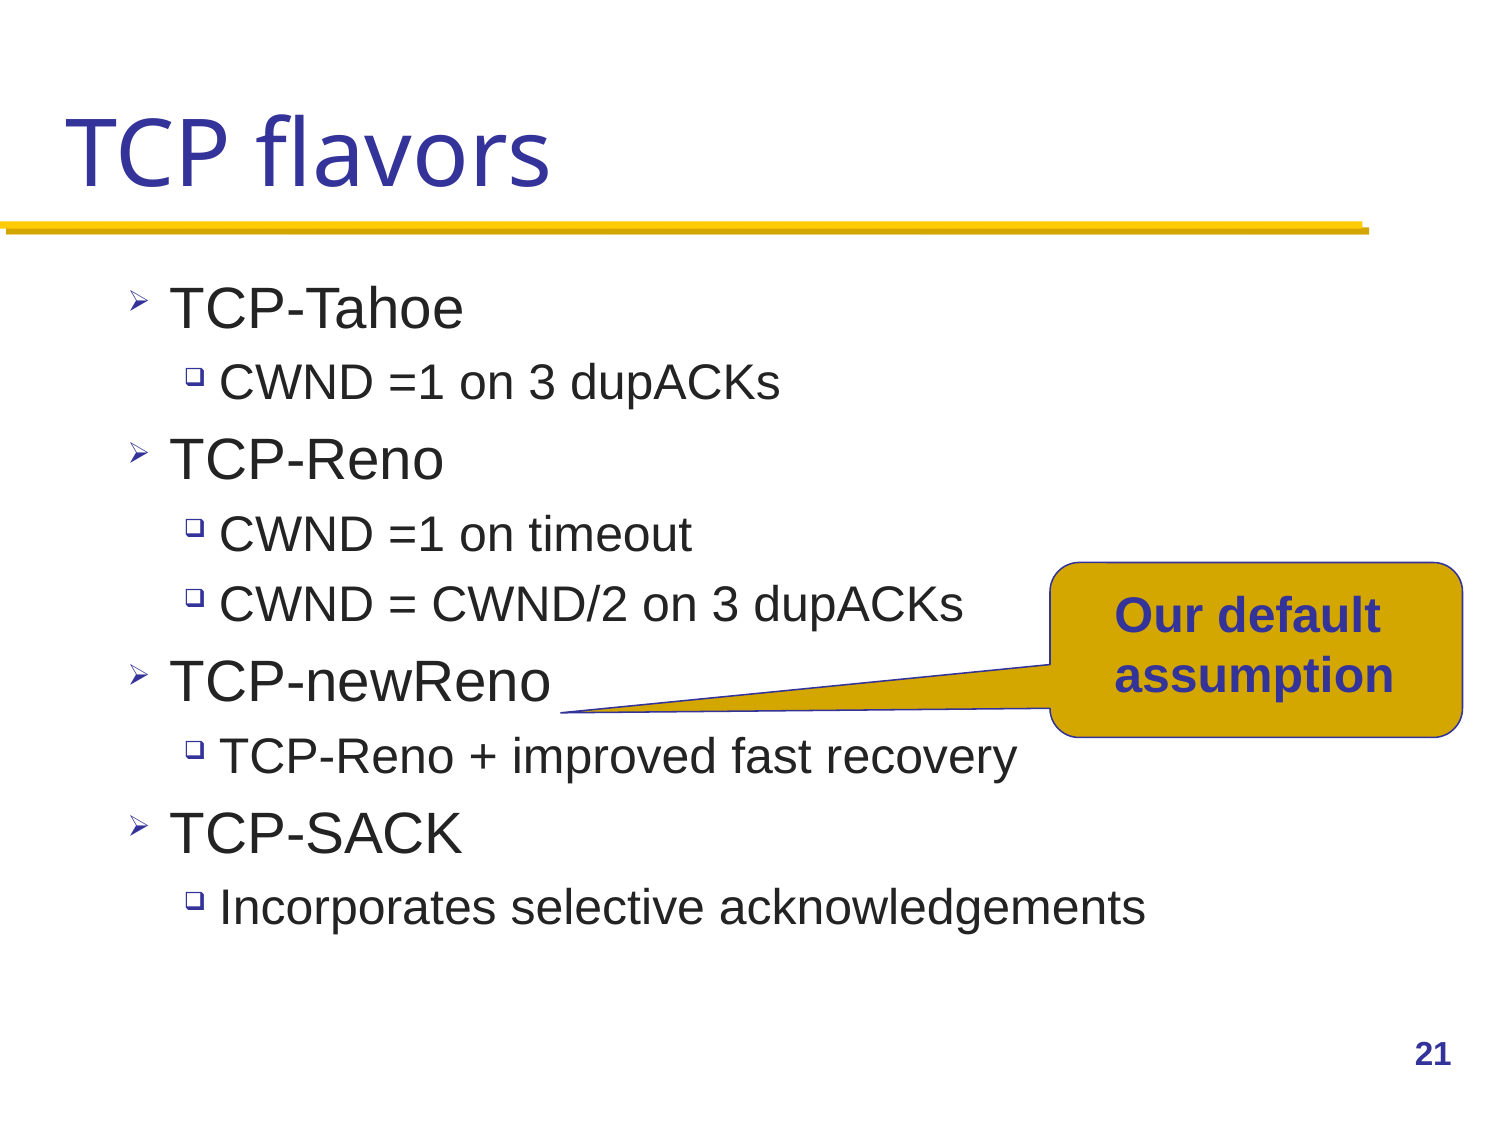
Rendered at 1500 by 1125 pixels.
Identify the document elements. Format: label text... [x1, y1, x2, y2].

title TCP flavors [49, 24, 1451, 213]
text_box Our default assumption [1099, 574, 1411, 710]
list TCP-Tahoe CWND =1 on 3 dupACKs TCP-Reno CWND =1 on timeout CWND = CWND/2 on 3 dupACKs TCP-newReno TCP-Reno + improved fast recovery TCP-SACK Incorporates selective acknowledgements [112, 262, 1413, 988]
text_box [560, 562, 1463, 738]
slide_number 21 [1400, 1025, 1500, 1100]
